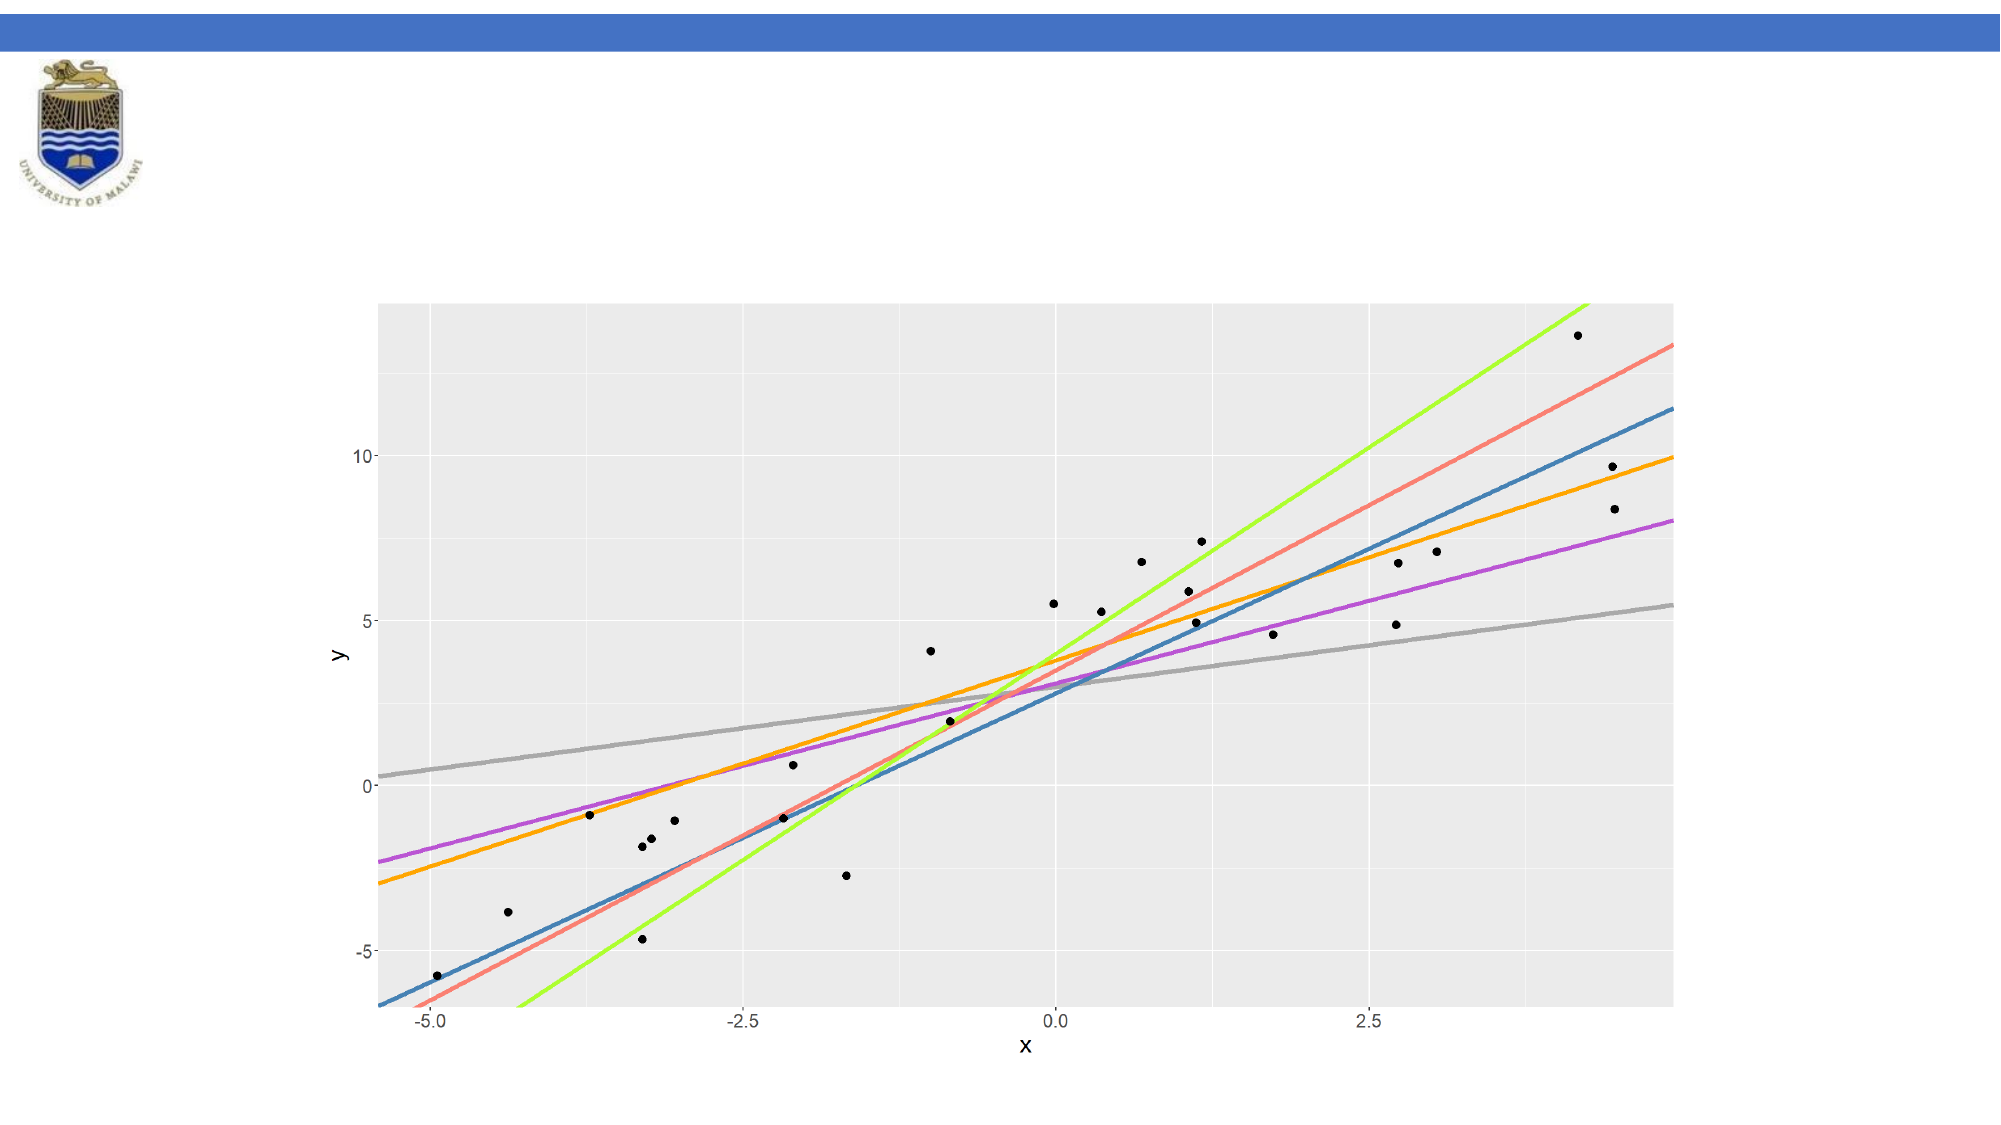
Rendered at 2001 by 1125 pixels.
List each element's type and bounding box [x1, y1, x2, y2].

picture [19, 59, 143, 207]
picture [320, 297, 1680, 1063]
